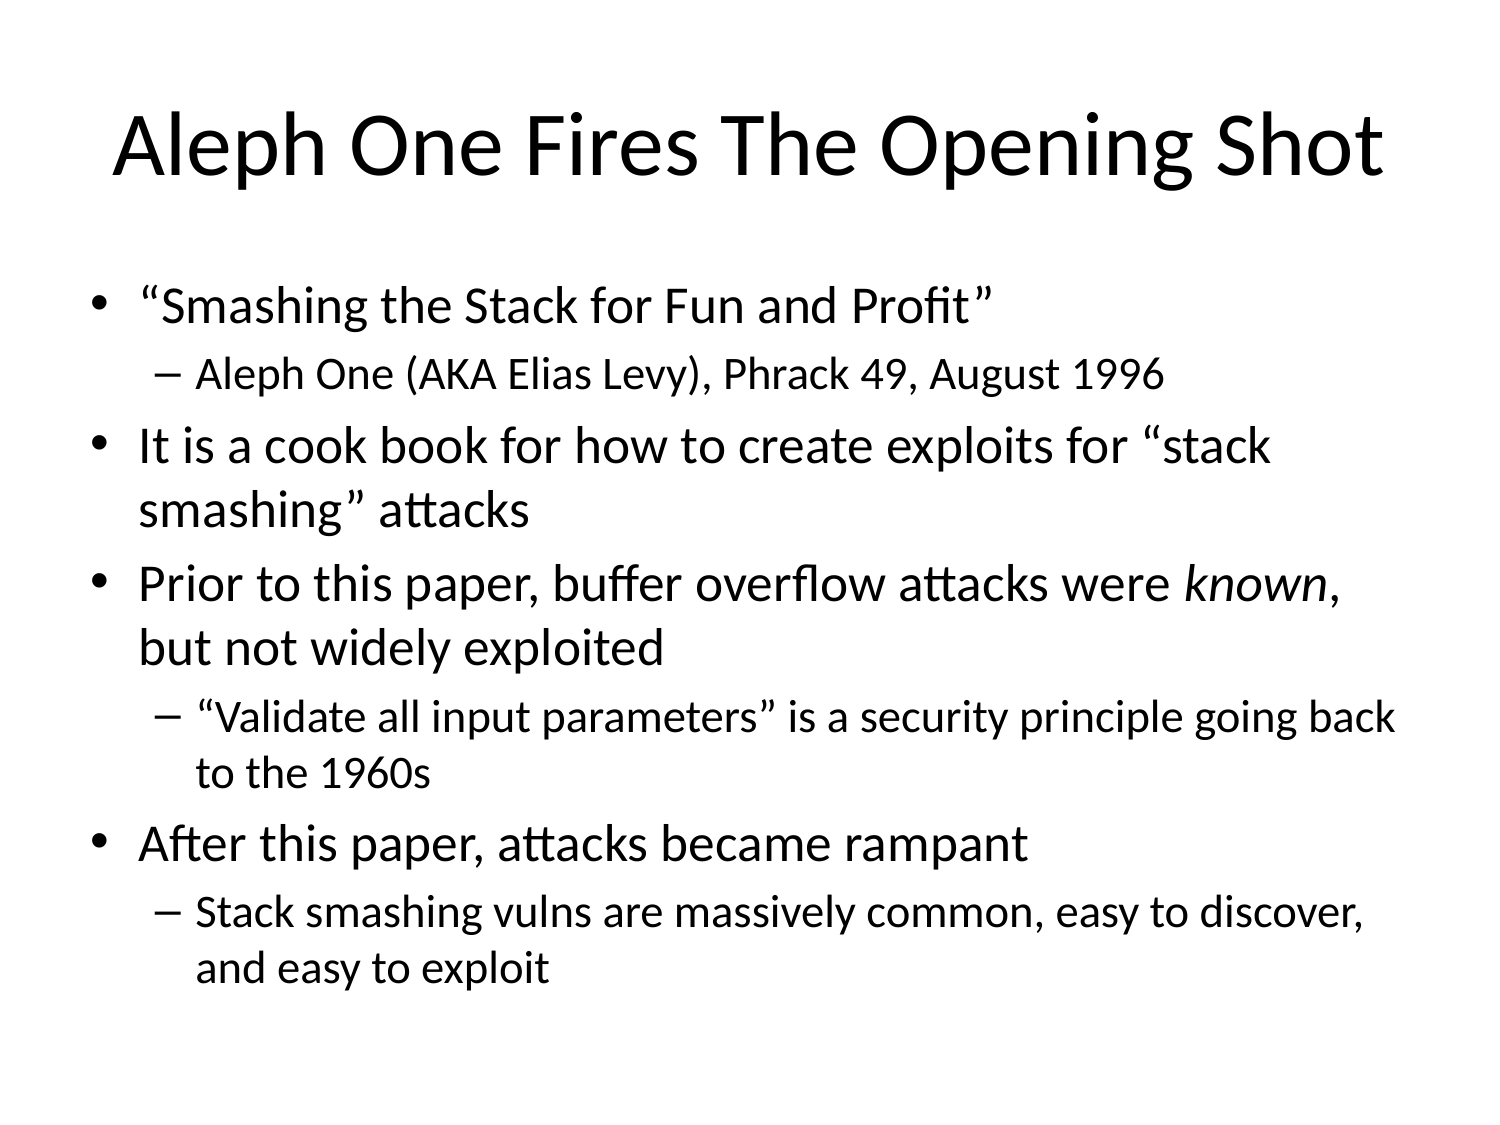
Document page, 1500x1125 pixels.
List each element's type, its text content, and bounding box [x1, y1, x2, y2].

title Aleph One Fires The Opening Shot [75, 45, 1425, 233]
list “Smashing the Stack for Fun and Profit” Aleph One (AKA Elias Levy), Phrack 49, August 1996 It is a cook book for how to create exploits for “stack smashing” attacks Prior to this paper, buffer overflow attacks were known, but not widely exploited “Validate all input parameters” is a security principle going back to the 1960s After this paper, attacks became rampant Stack smashing vulns are massively common, easy to discover, and easy to exploit [75, 262, 1425, 1005]
